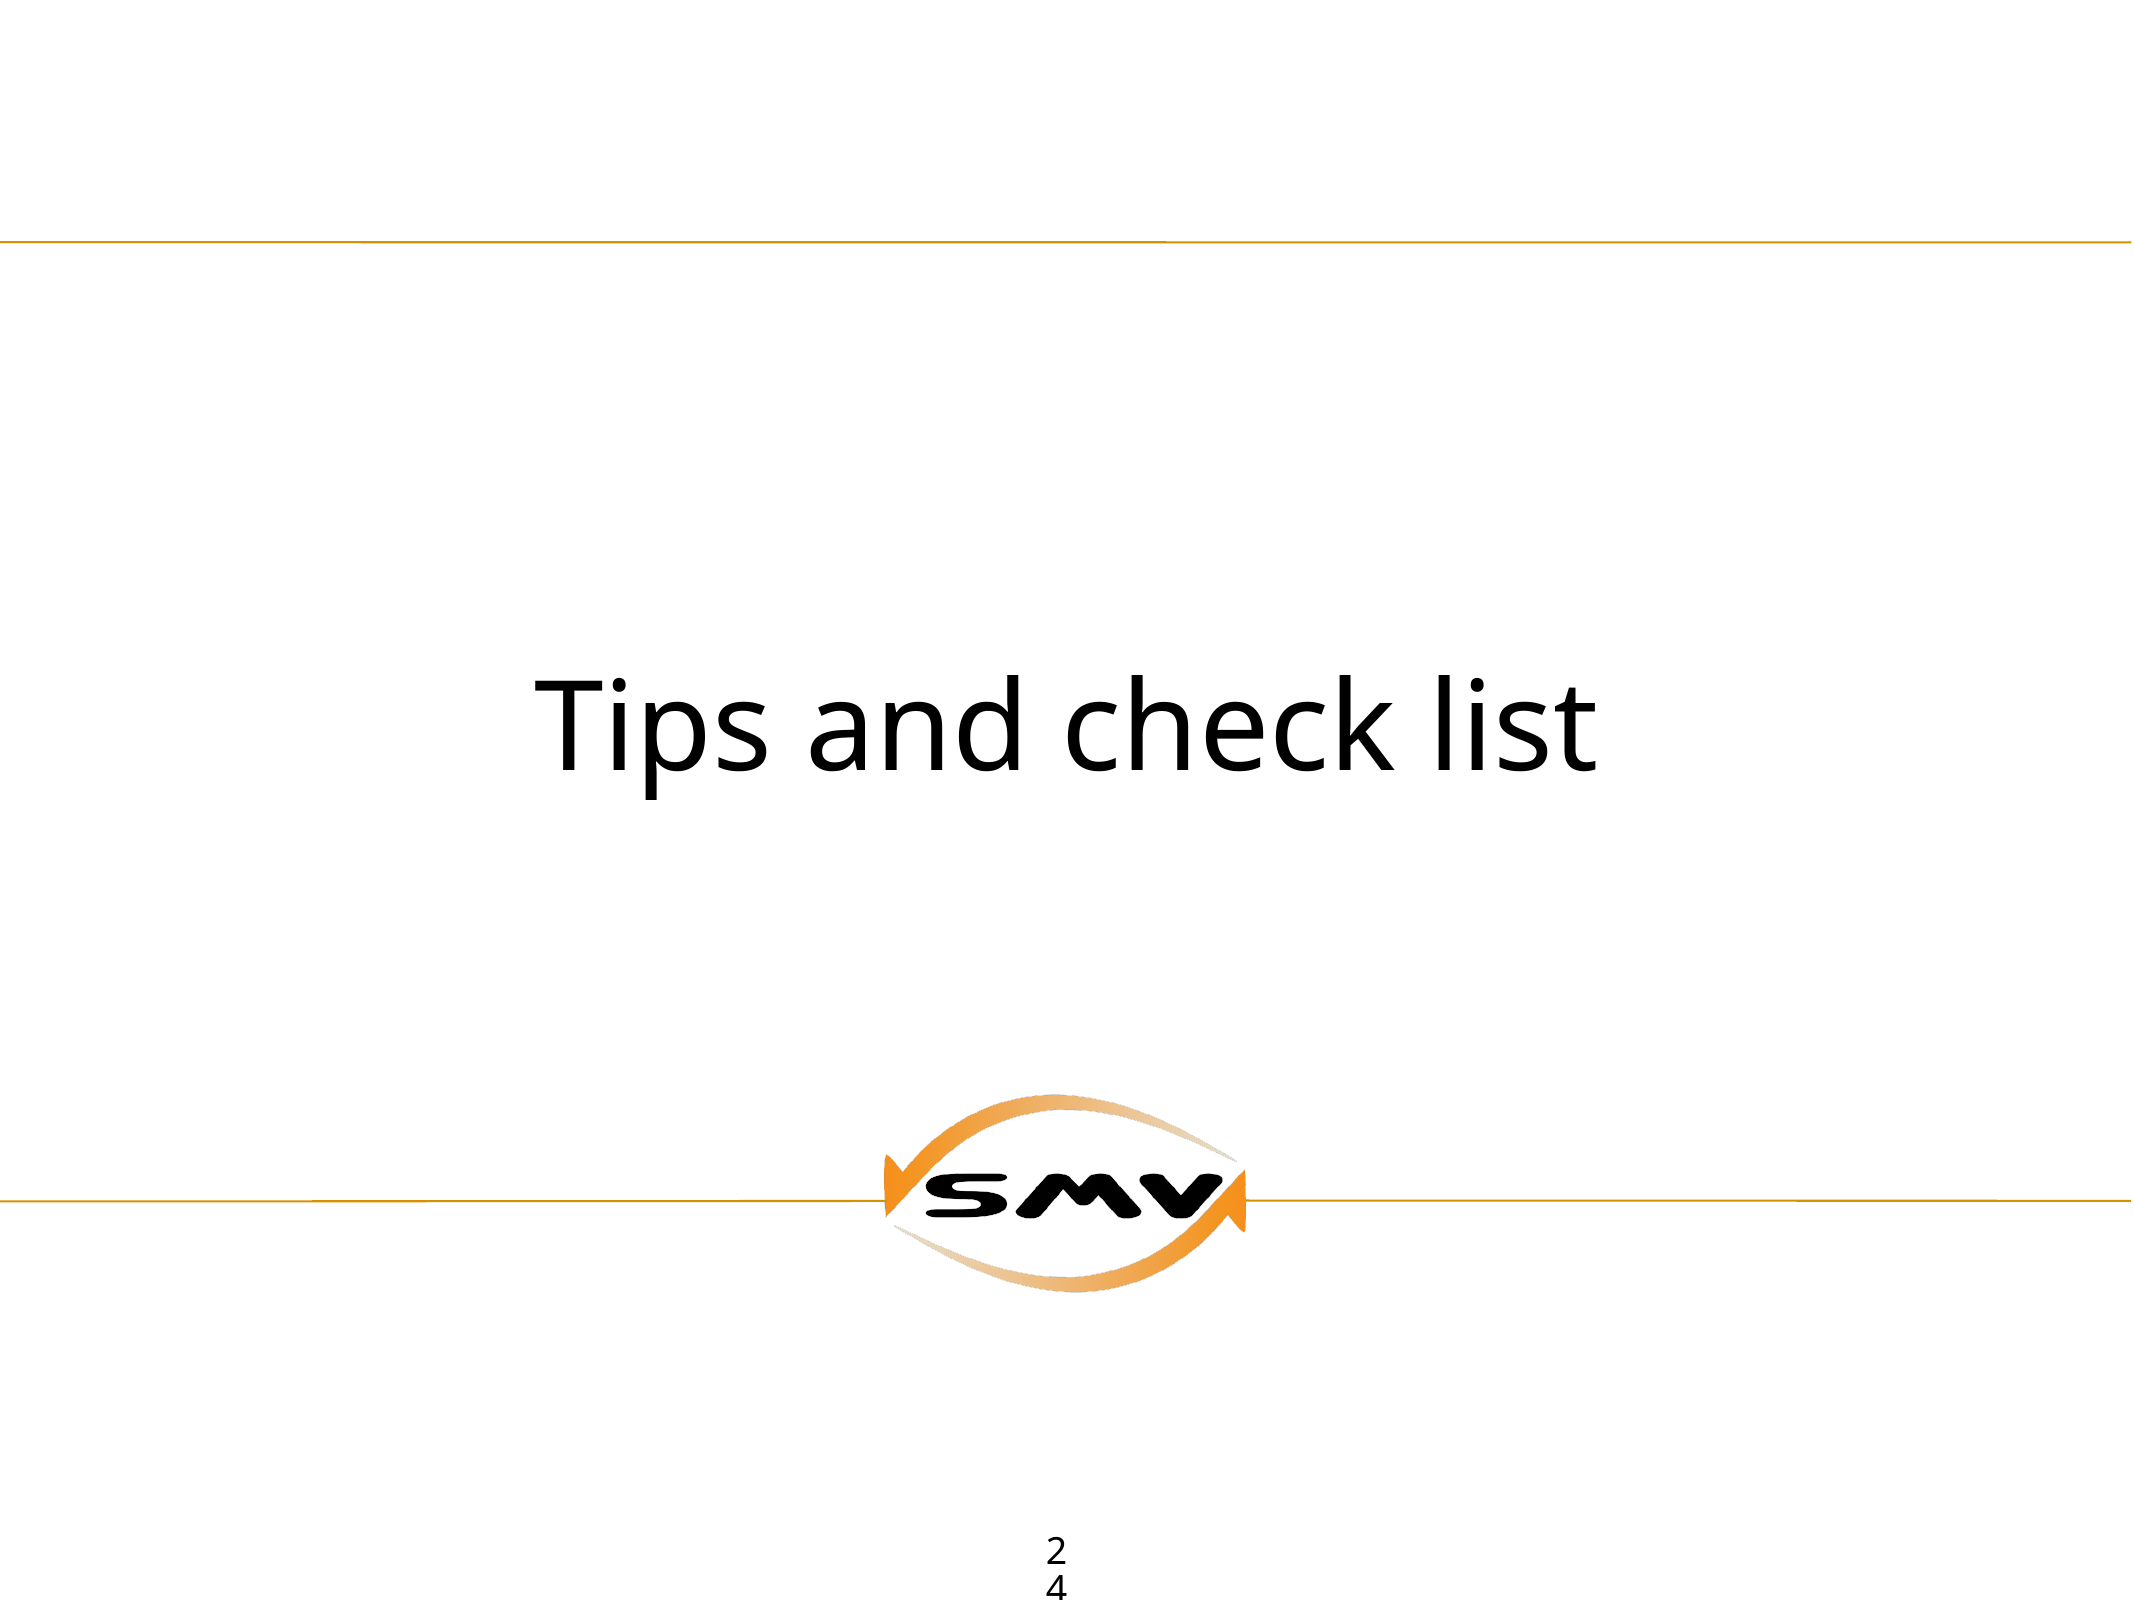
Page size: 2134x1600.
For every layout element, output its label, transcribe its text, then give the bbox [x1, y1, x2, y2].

slide_number 24 [1036, 1518, 1095, 1580]
title Tips and check list [207, 520, 1926, 922]
picture [884, 1091, 1246, 1319]
